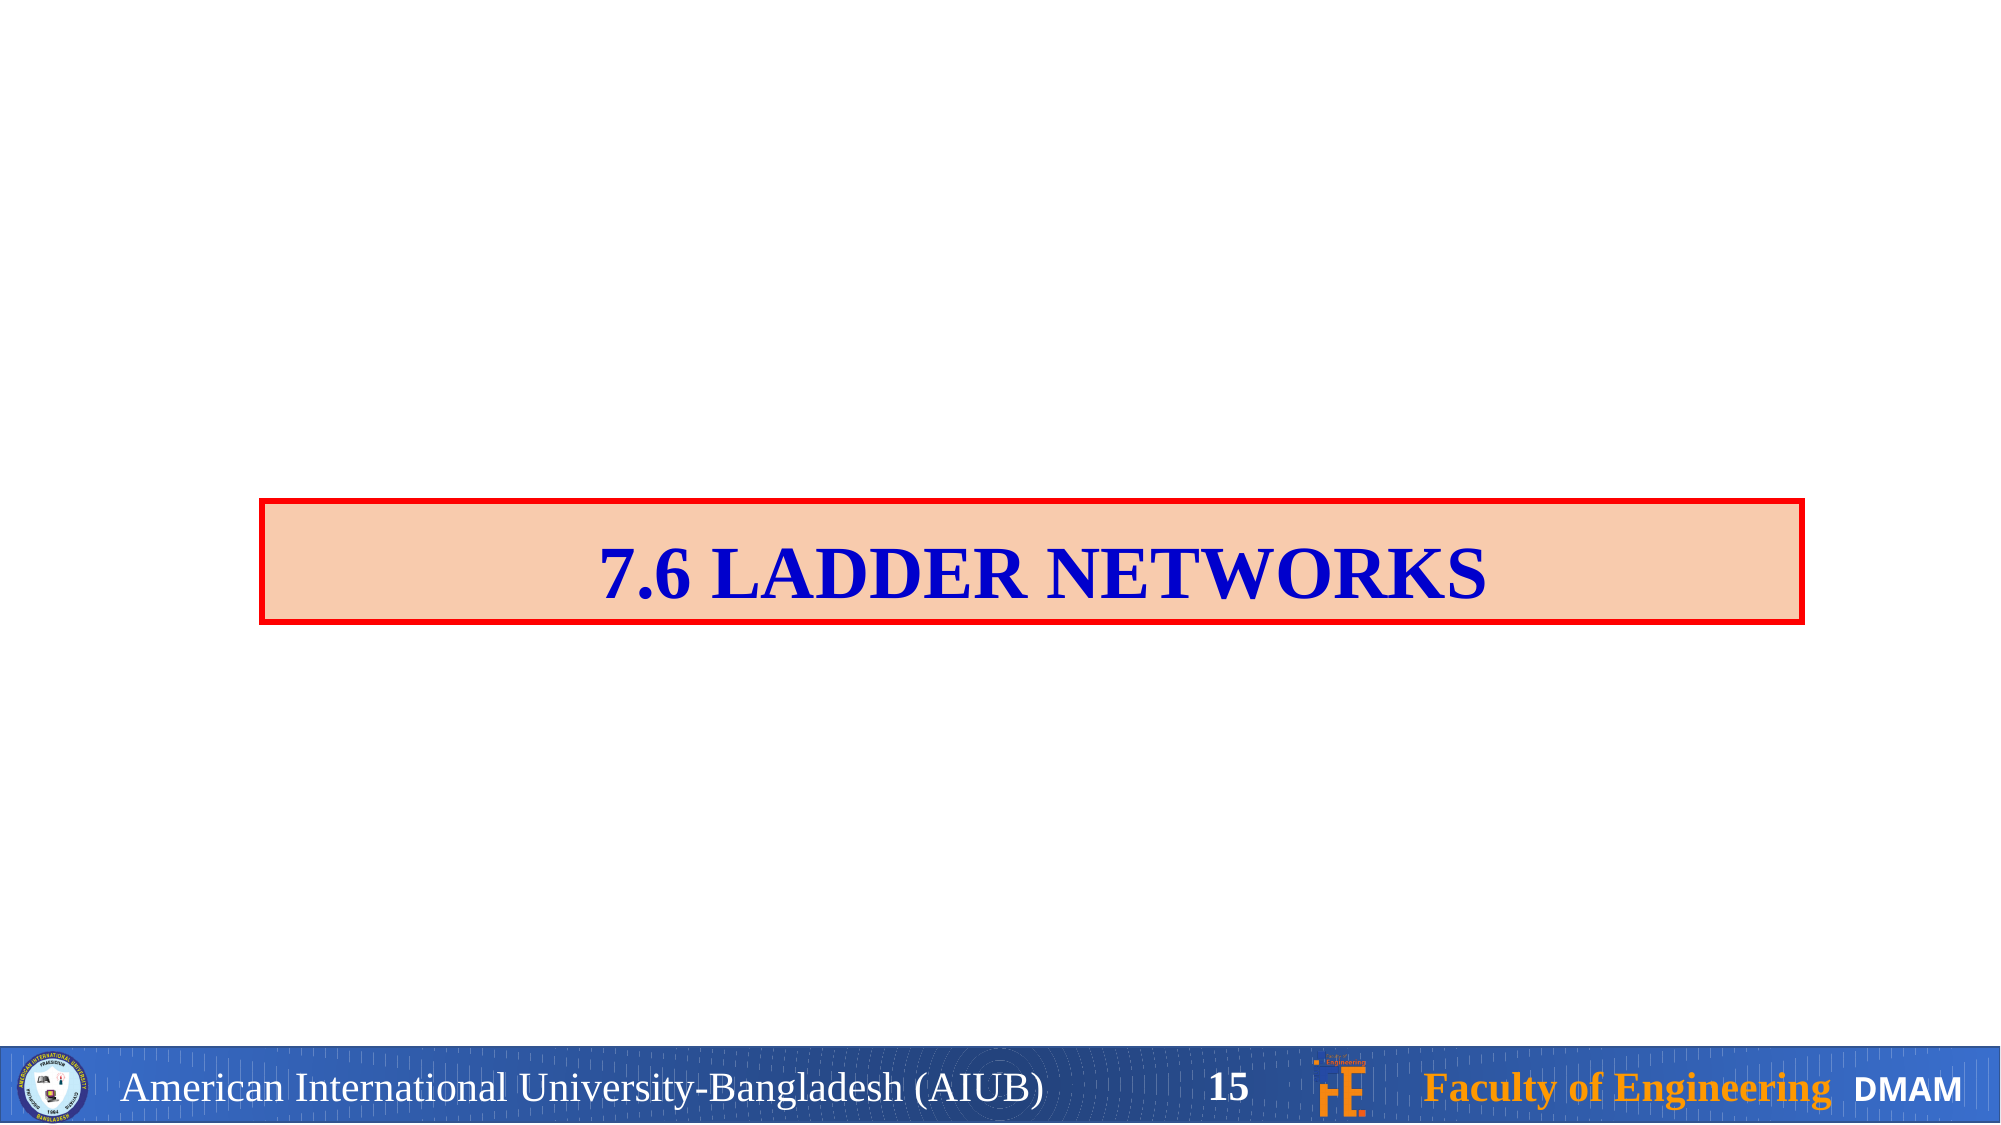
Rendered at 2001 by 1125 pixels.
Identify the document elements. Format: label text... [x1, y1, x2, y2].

text_box 7.6 LADDER NETWORKS [261, 501, 1803, 623]
text_box 15 [1146, 1053, 1311, 1114]
picture [1302, 1046, 1378, 1122]
picture [15, 1049, 90, 1125]
